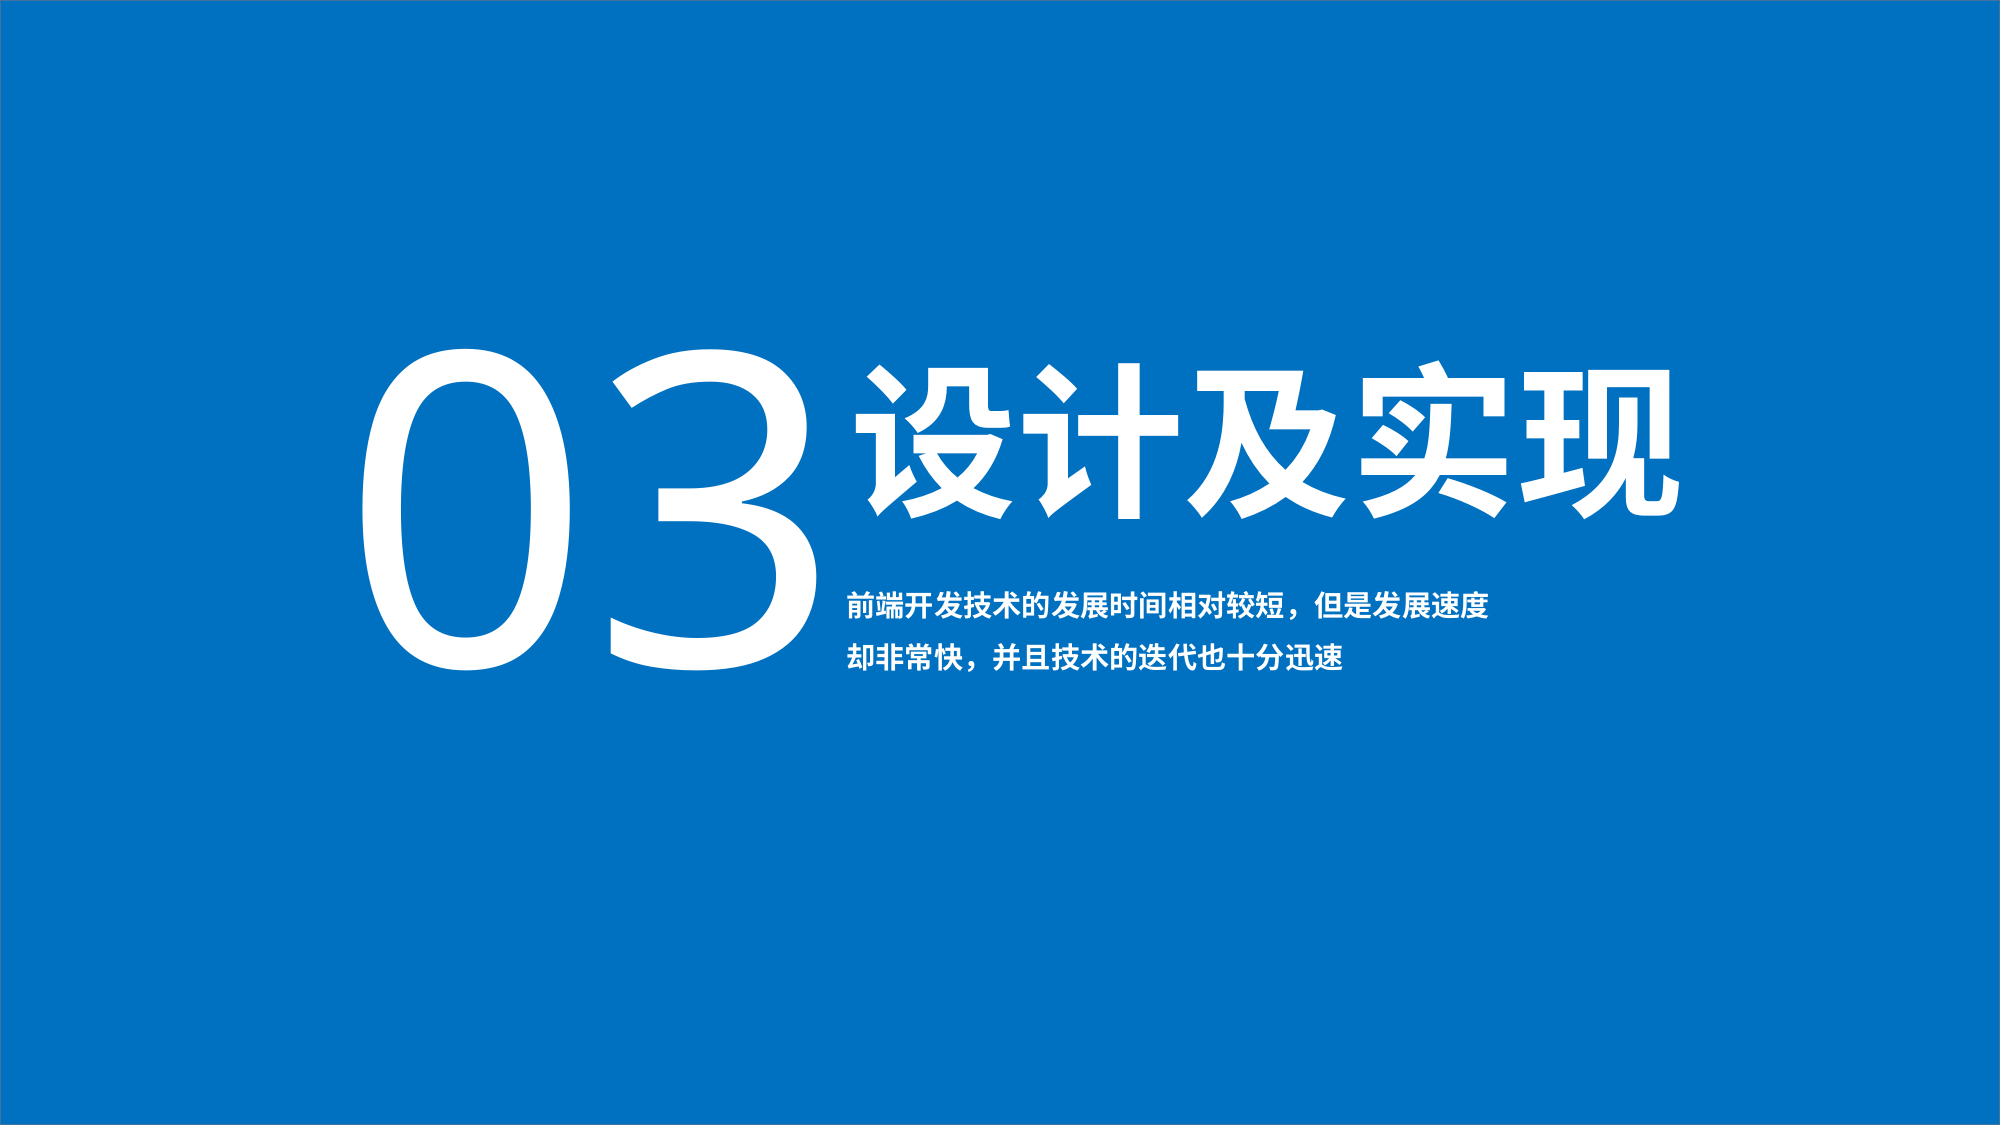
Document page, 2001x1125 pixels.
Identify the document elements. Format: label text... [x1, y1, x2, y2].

text_box 前端开发技术的发展时间相对较短，但是发展速度却非常快，并且技术的迭代也十分迅速 [831, 562, 1512, 683]
text_box 设计及实现 [835, 330, 1700, 545]
text_box [0, 0, 2000, 1125]
text_box 03 [326, 222, 857, 762]
